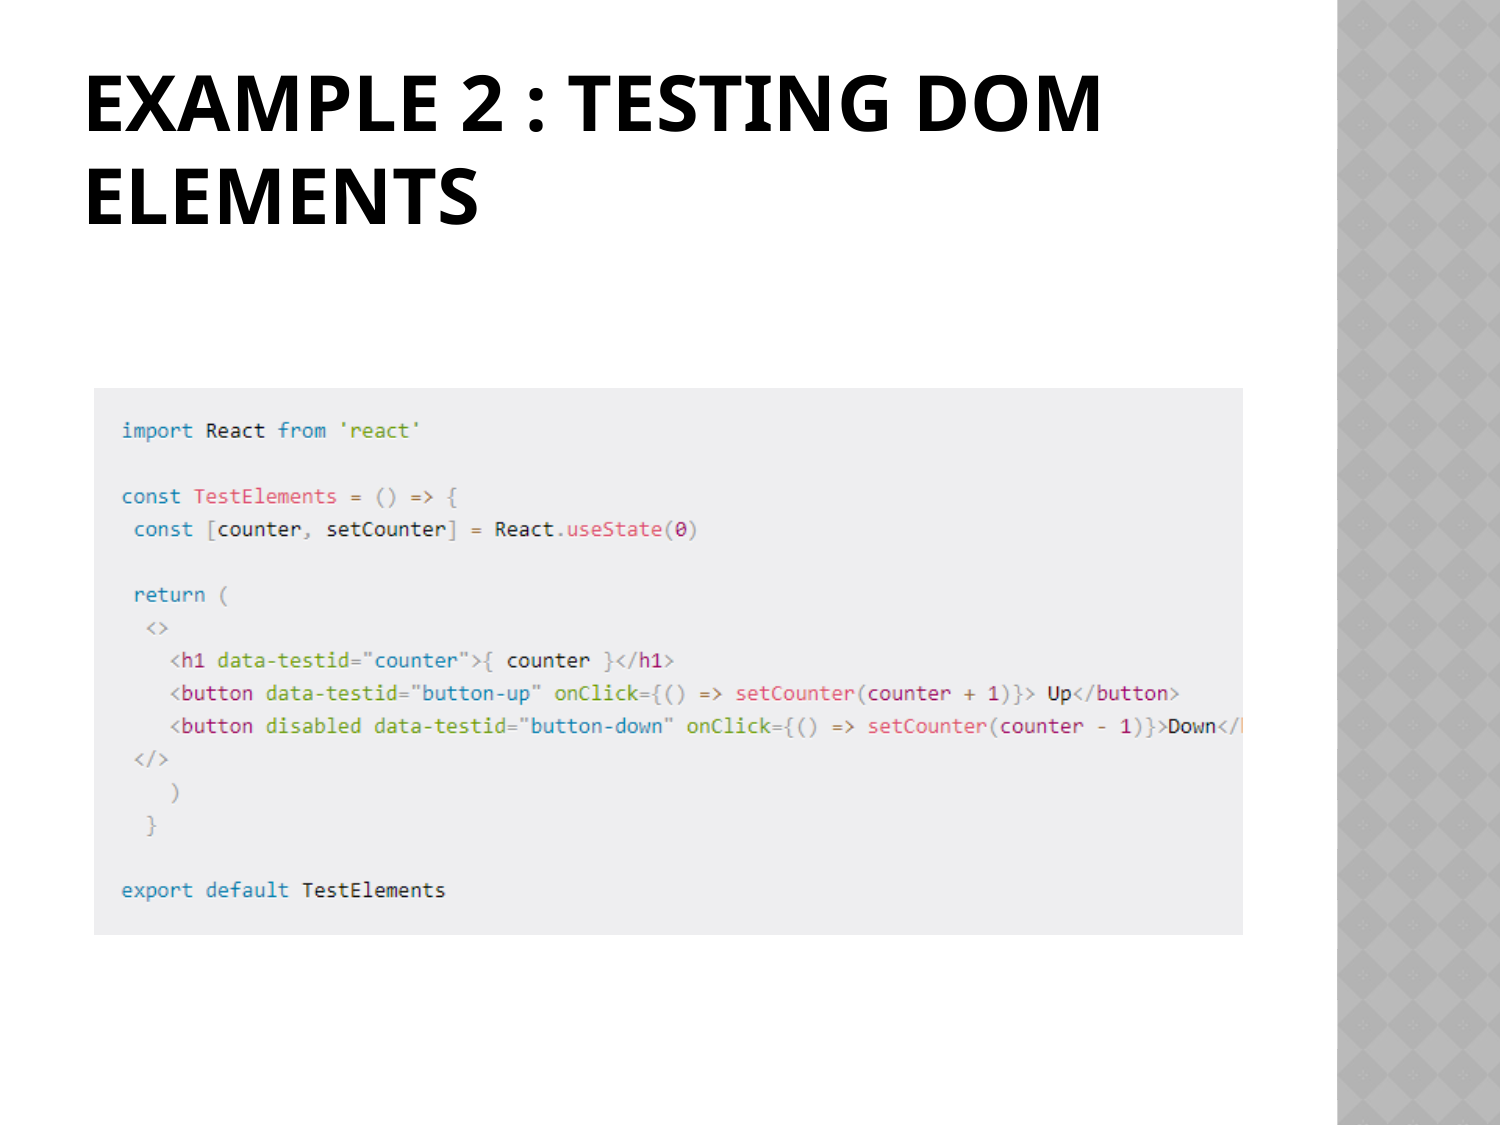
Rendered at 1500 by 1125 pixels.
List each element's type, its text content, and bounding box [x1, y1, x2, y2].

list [94, 387, 1244, 936]
title Example 2 : testing dom elements [75, 52, 1263, 240]
